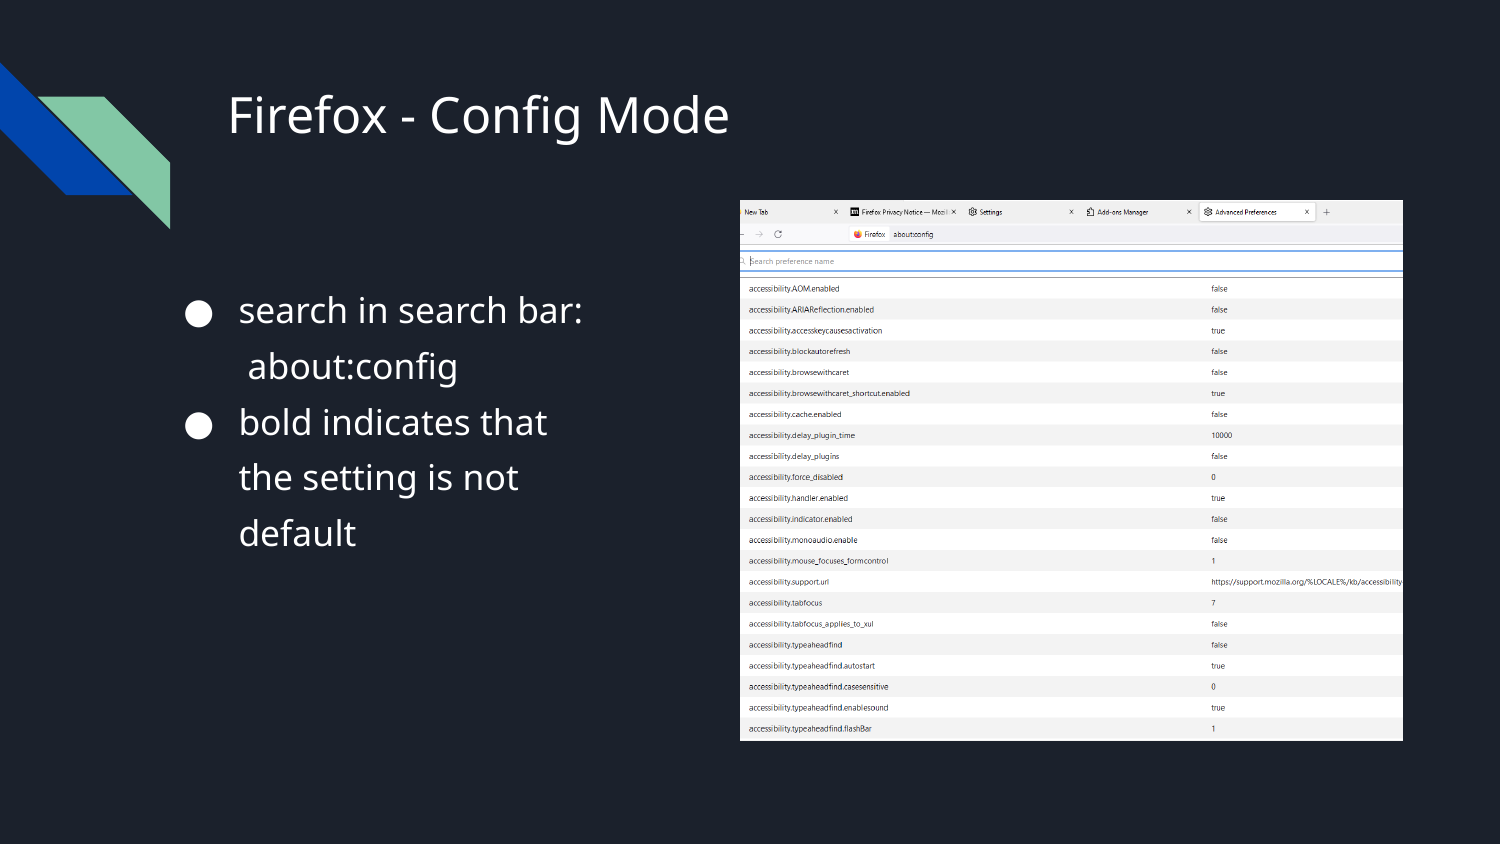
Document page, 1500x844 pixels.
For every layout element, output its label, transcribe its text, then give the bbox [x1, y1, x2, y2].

title Firefox - Config Mode [212, 64, 1368, 215]
list search in search bar: about:config bold indicates that the setting is not default [148, 263, 616, 741]
picture [739, 200, 1403, 741]
